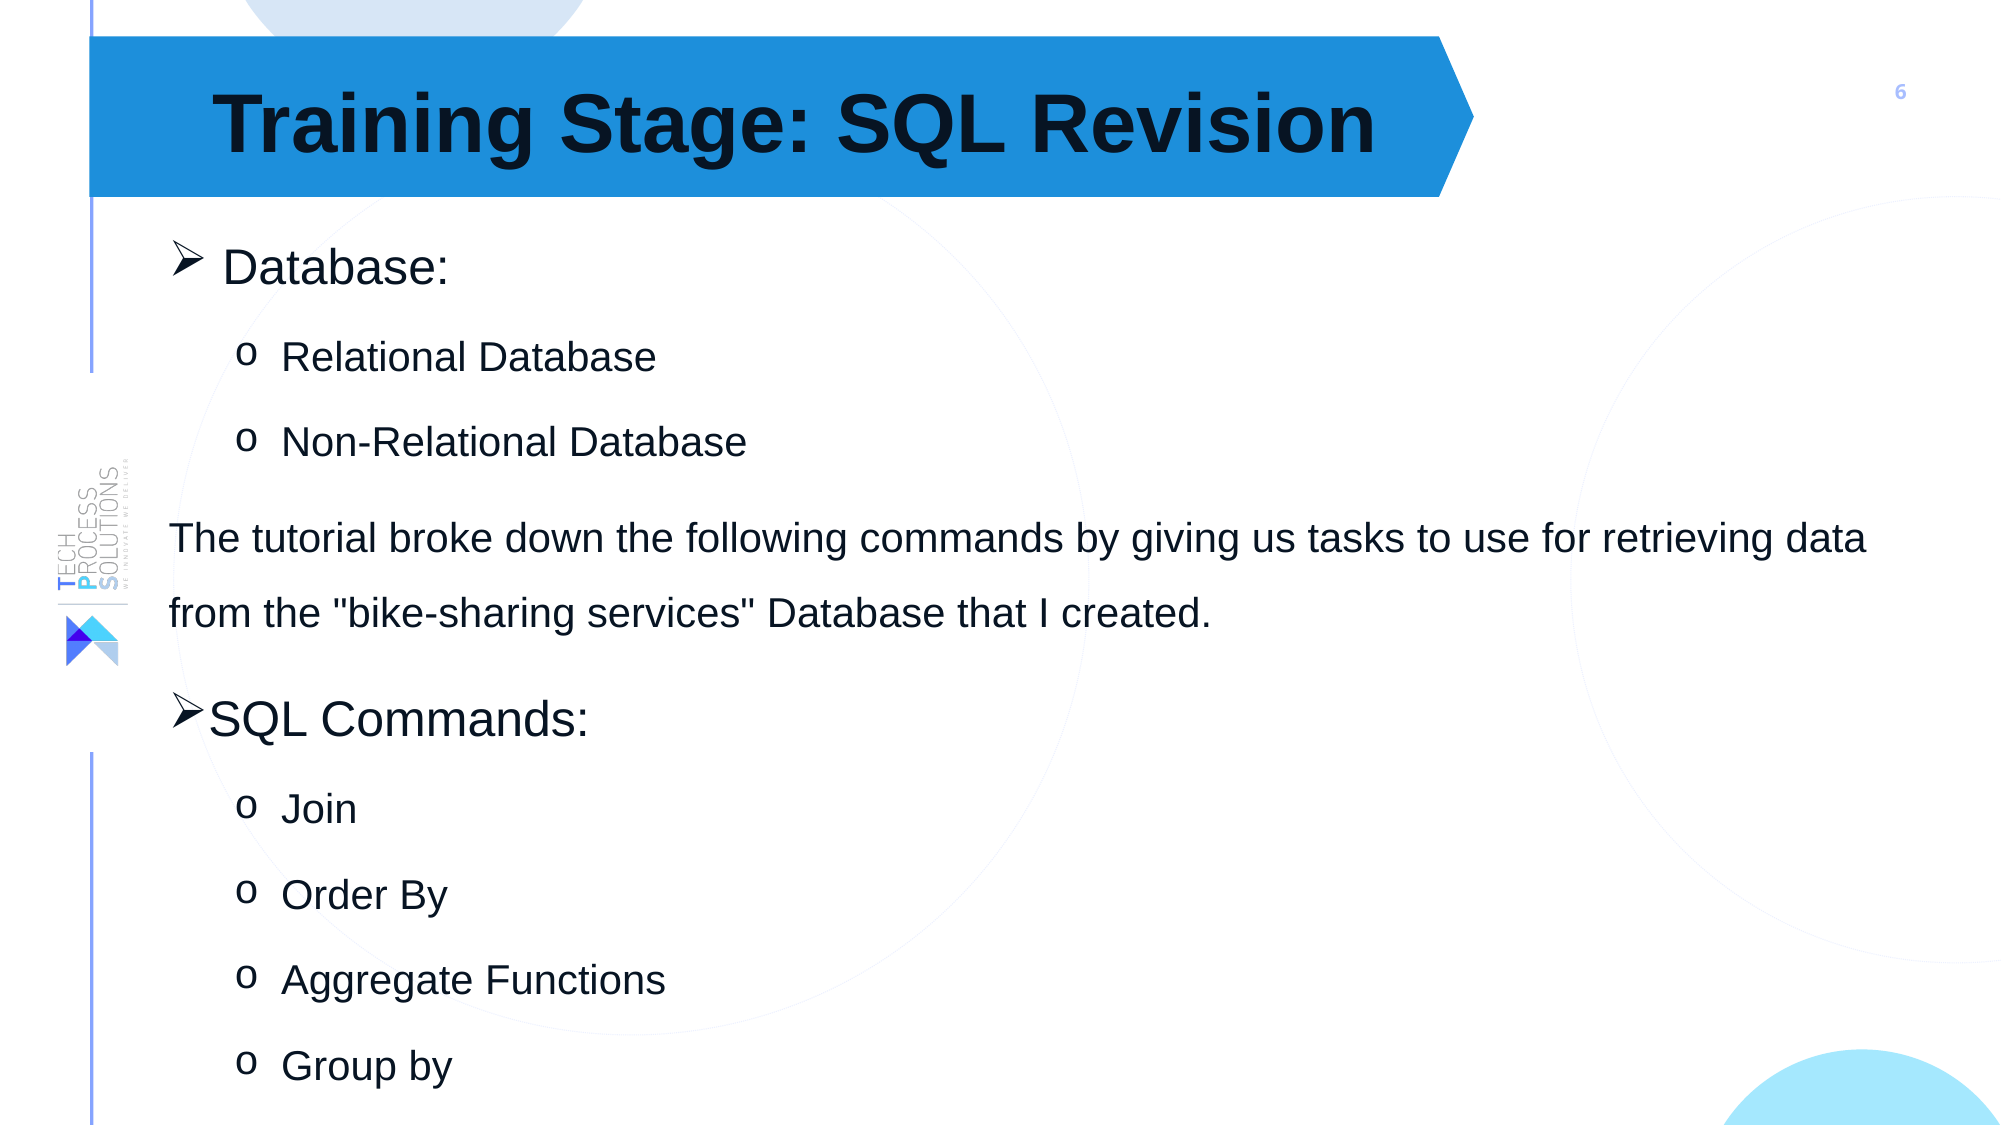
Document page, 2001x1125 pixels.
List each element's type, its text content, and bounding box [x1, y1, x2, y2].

picture [58, 460, 128, 666]
list Database: Relational Database Non-Relational Database The tutorial broke down the following commands by giving us tasks to use for retrieving data from the "bike-sharing services" Database that I created. SQL Commands: Join Order By Aggregate Functions Group by [153, 196, 1915, 1088]
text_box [89, 36, 1474, 197]
